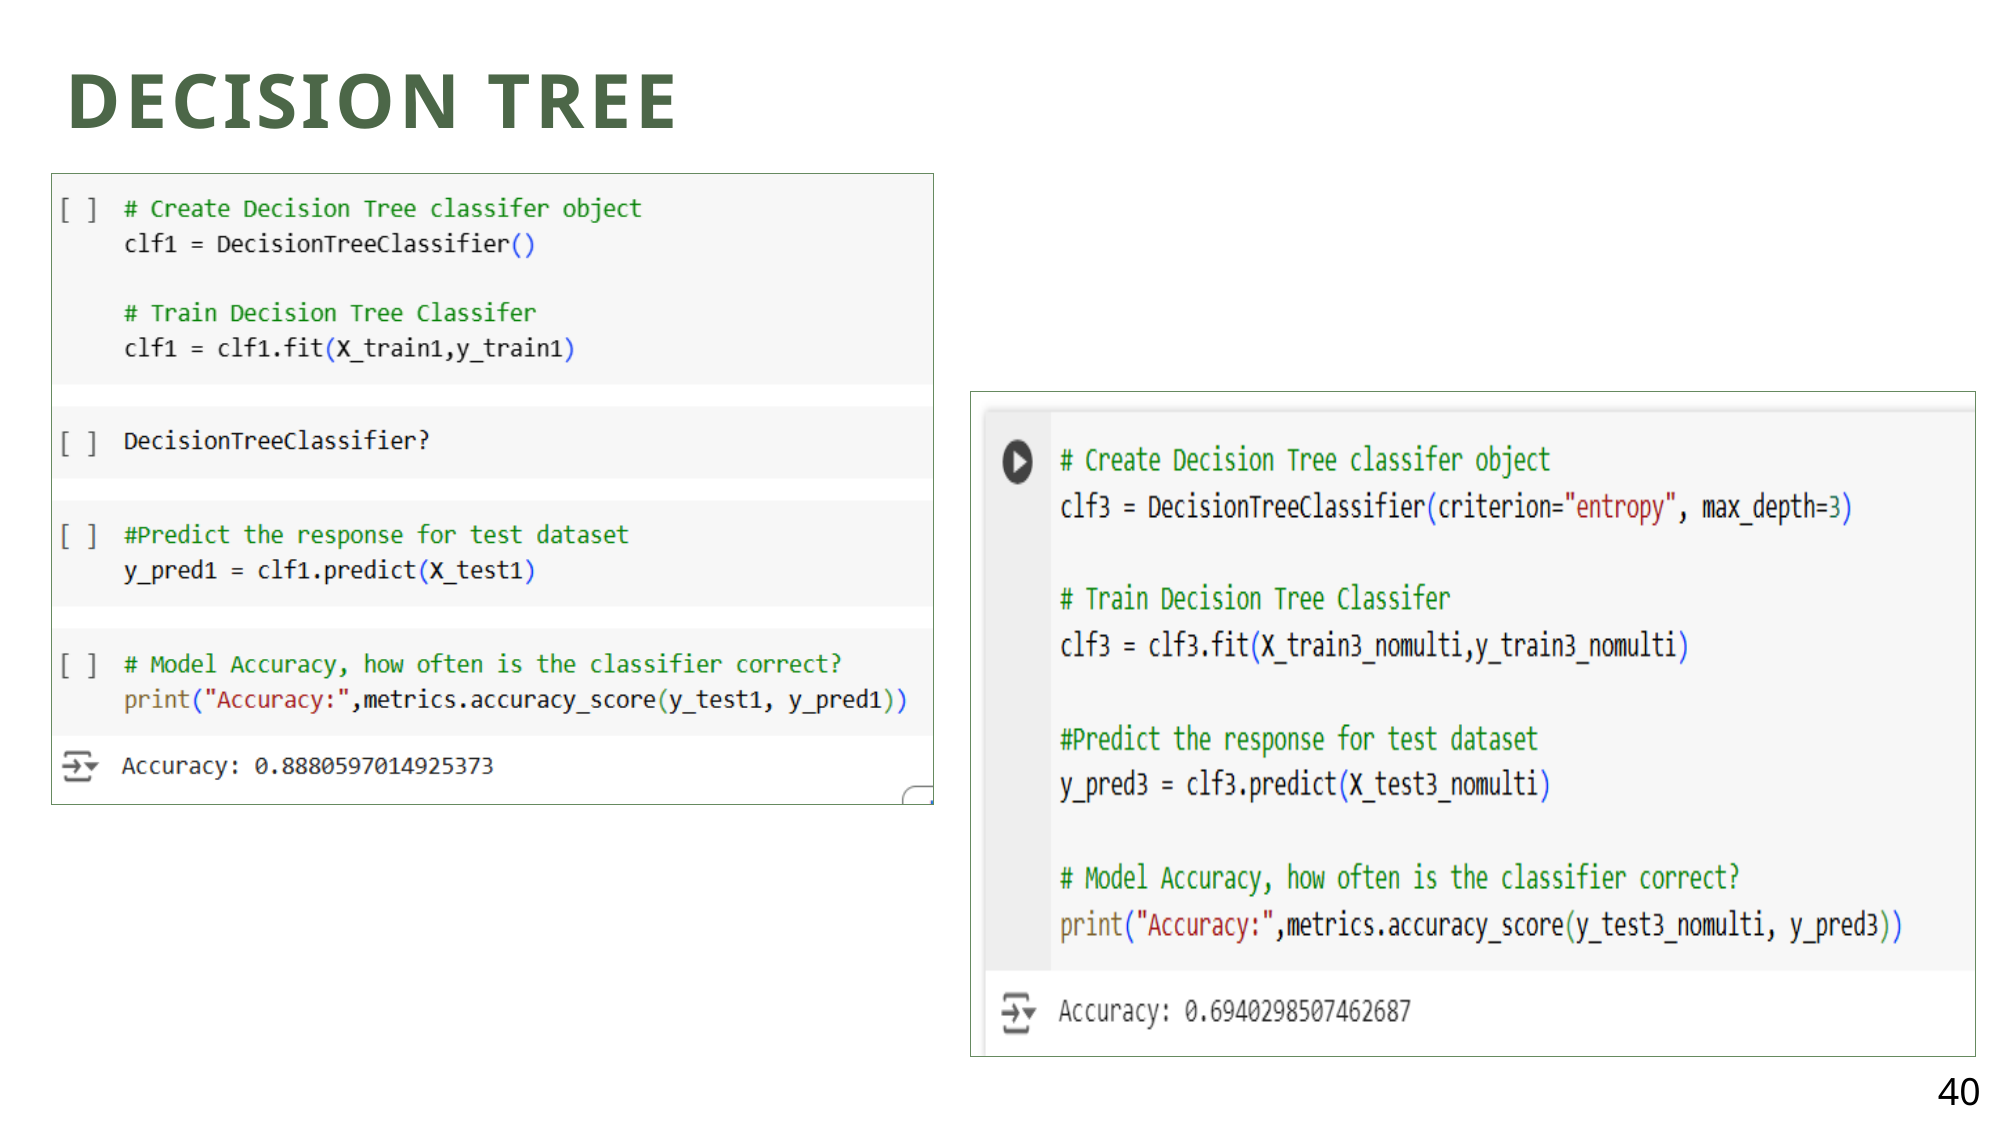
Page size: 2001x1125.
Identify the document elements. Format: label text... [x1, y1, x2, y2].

text_box Decision tree [50, 45, 1051, 151]
text_box 40 [1922, 1060, 2000, 1121]
picture [970, 391, 1976, 1057]
picture [51, 173, 934, 805]
